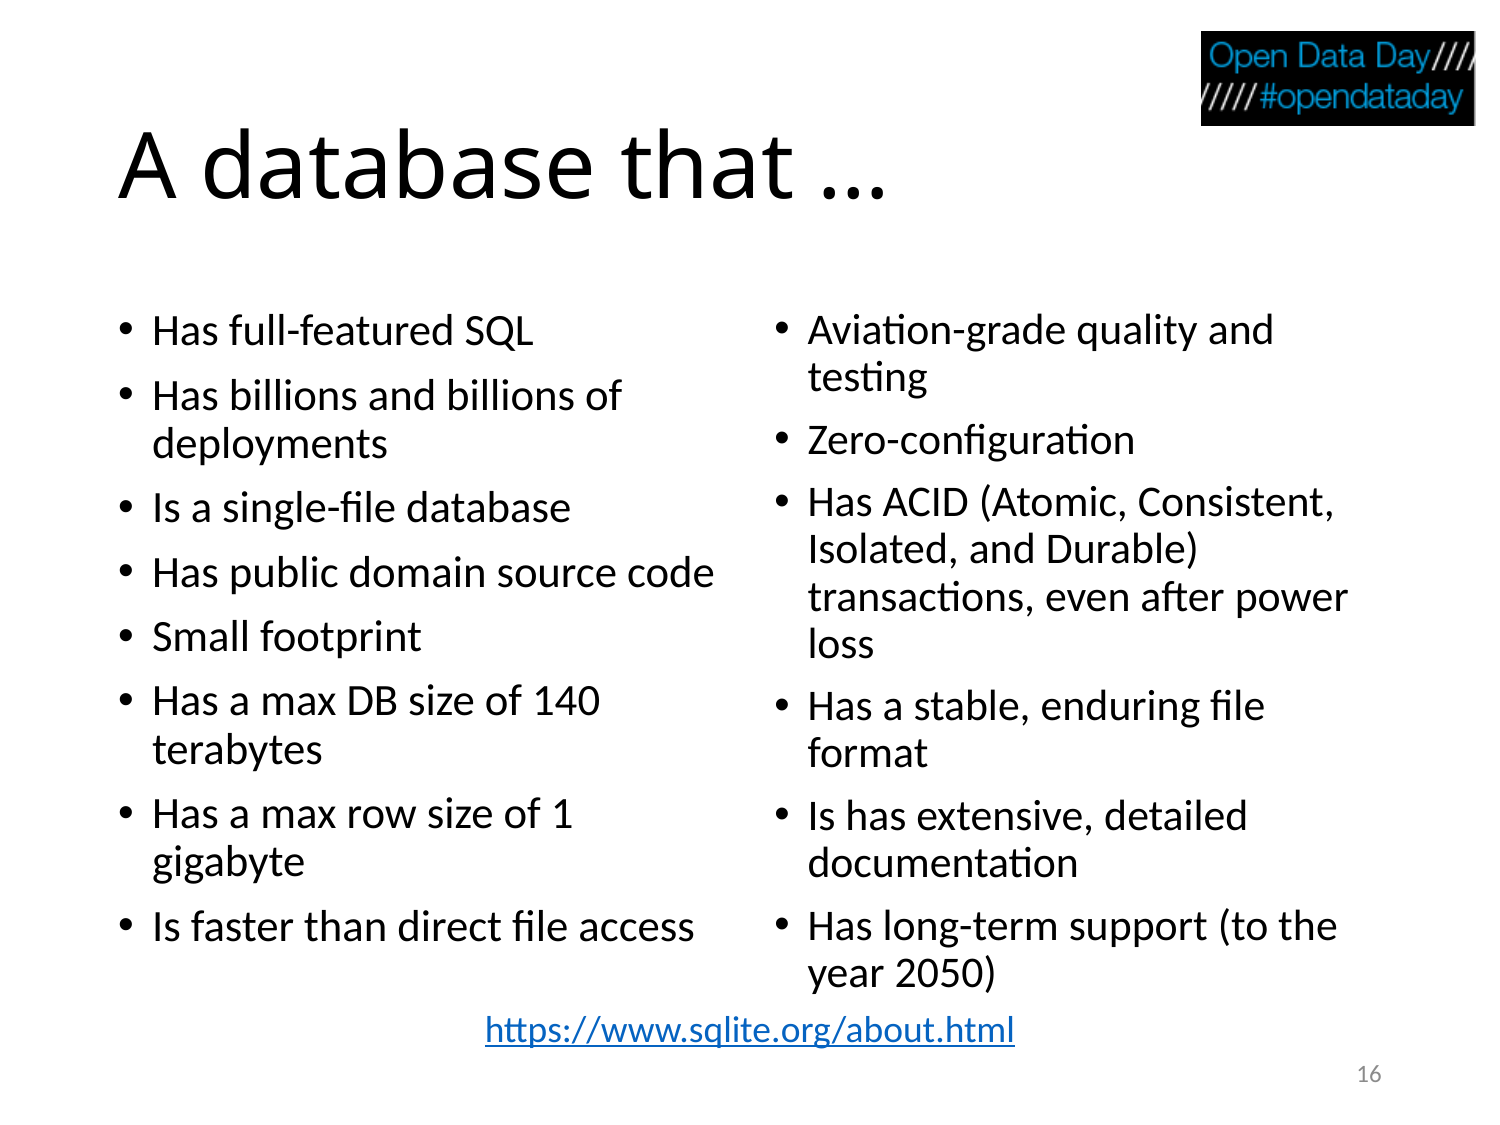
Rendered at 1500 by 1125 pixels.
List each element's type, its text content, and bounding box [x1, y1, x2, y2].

list Aviation-grade quality and testing Zero-configuration Has ACID (Atomic, Consistent, Isolated, and Durable) transactions, even after power loss Has a stable, enduring file format Is has extensive, detailed documentation Has long-term support (to the year 2050) [759, 299, 1397, 1014]
list Has full-featured SQL Has billions and billions of deployments Is a single-file database Has public domain source code Small footprint Has a max DB size of 140 terabytes Has a max row size of 1 gigabyte Is faster than direct file access [103, 299, 741, 1014]
slide_number 16 [1059, 1042, 1397, 1103]
title A database that … [103, 59, 1397, 278]
picture [1200, 31, 1476, 126]
text_box https://www.sqlite.org/about.html [469, 997, 1031, 1058]
